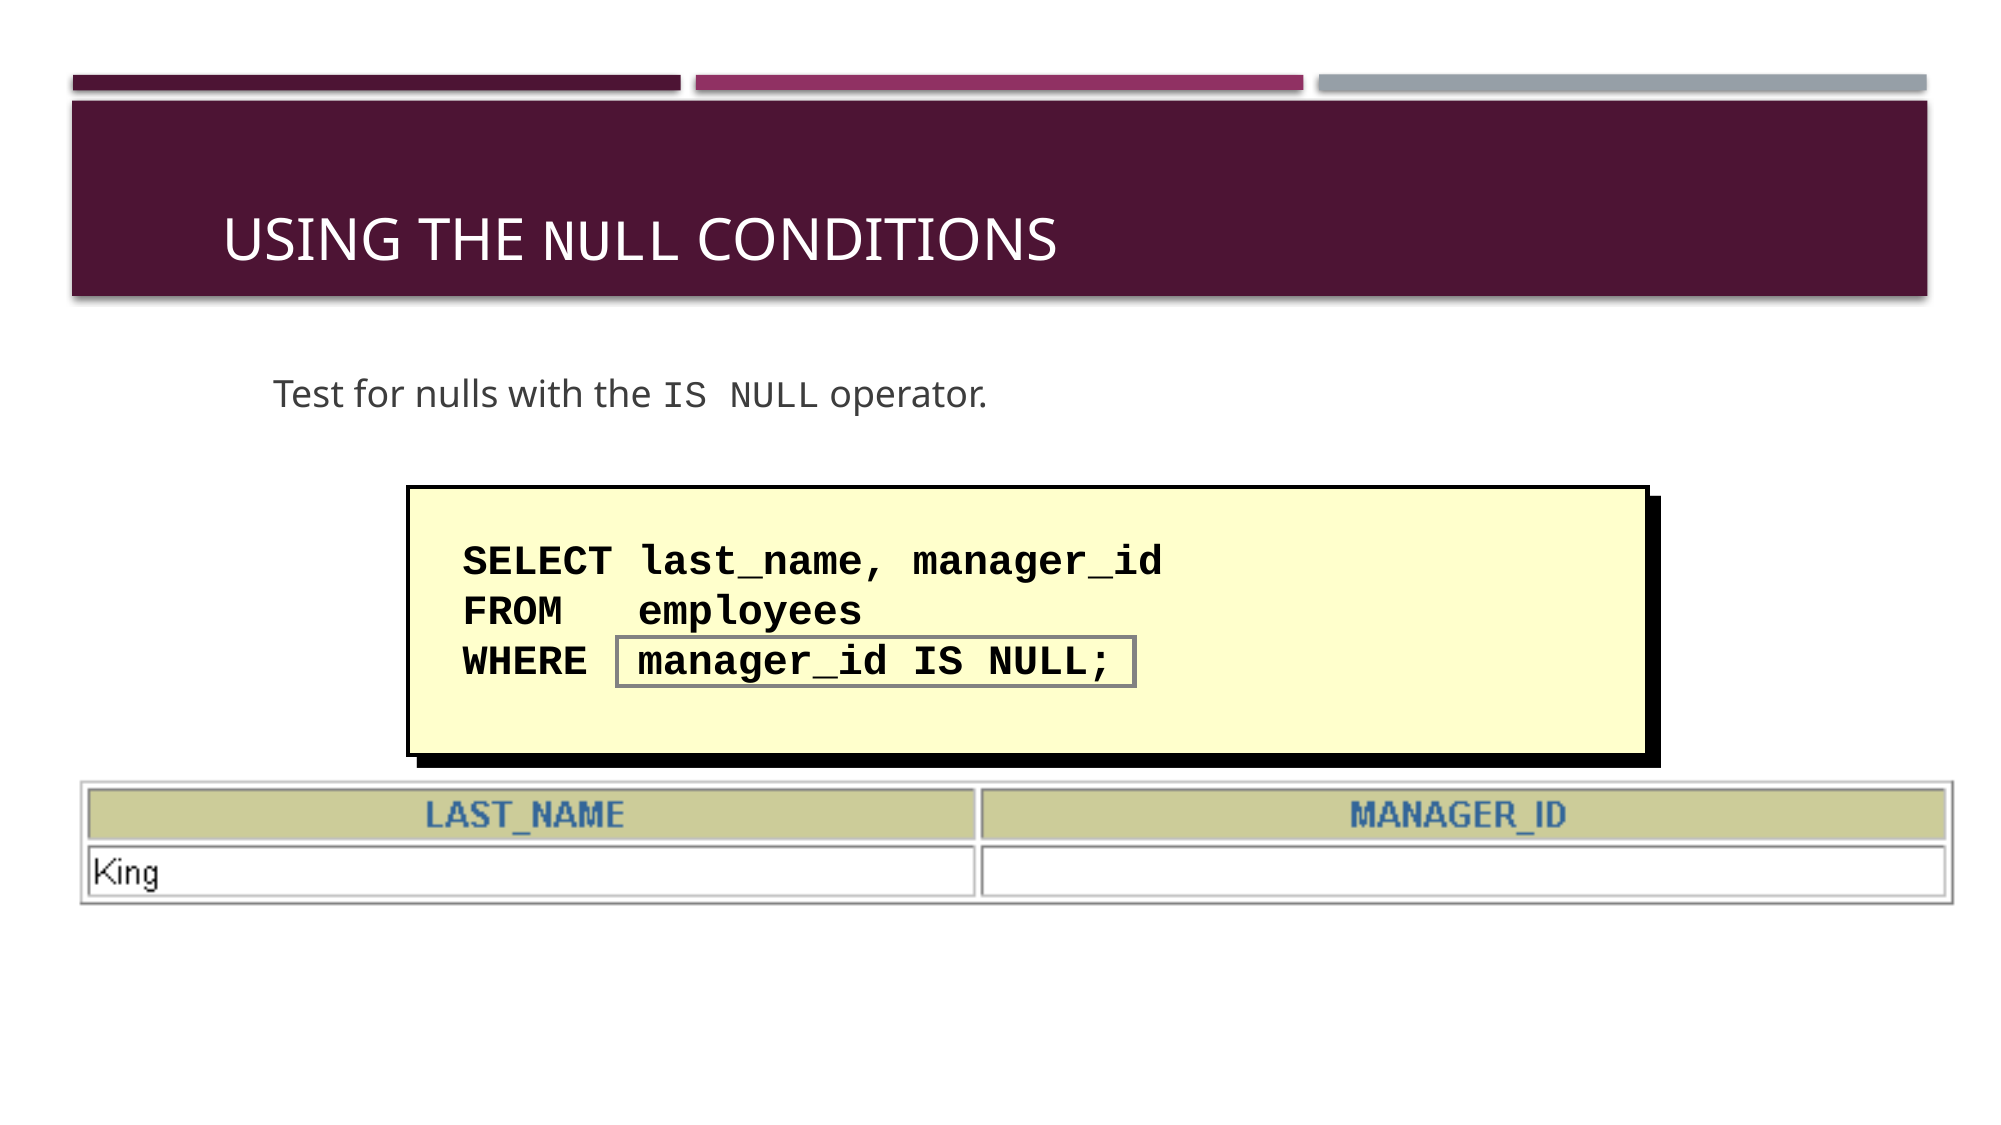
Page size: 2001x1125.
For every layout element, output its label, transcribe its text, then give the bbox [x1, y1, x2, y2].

list Test for nulls with the IS NULL operator. [235, 341, 1566, 445]
picture [72, 770, 1966, 916]
text_box [616, 637, 1135, 686]
text_box SELECT last_name, manager_id FROM employees WHERE manager_id IS NULL; [447, 530, 1648, 686]
title Using the NULL Conditions [206, 117, 1545, 280]
text_box [408, 487, 1648, 755]
